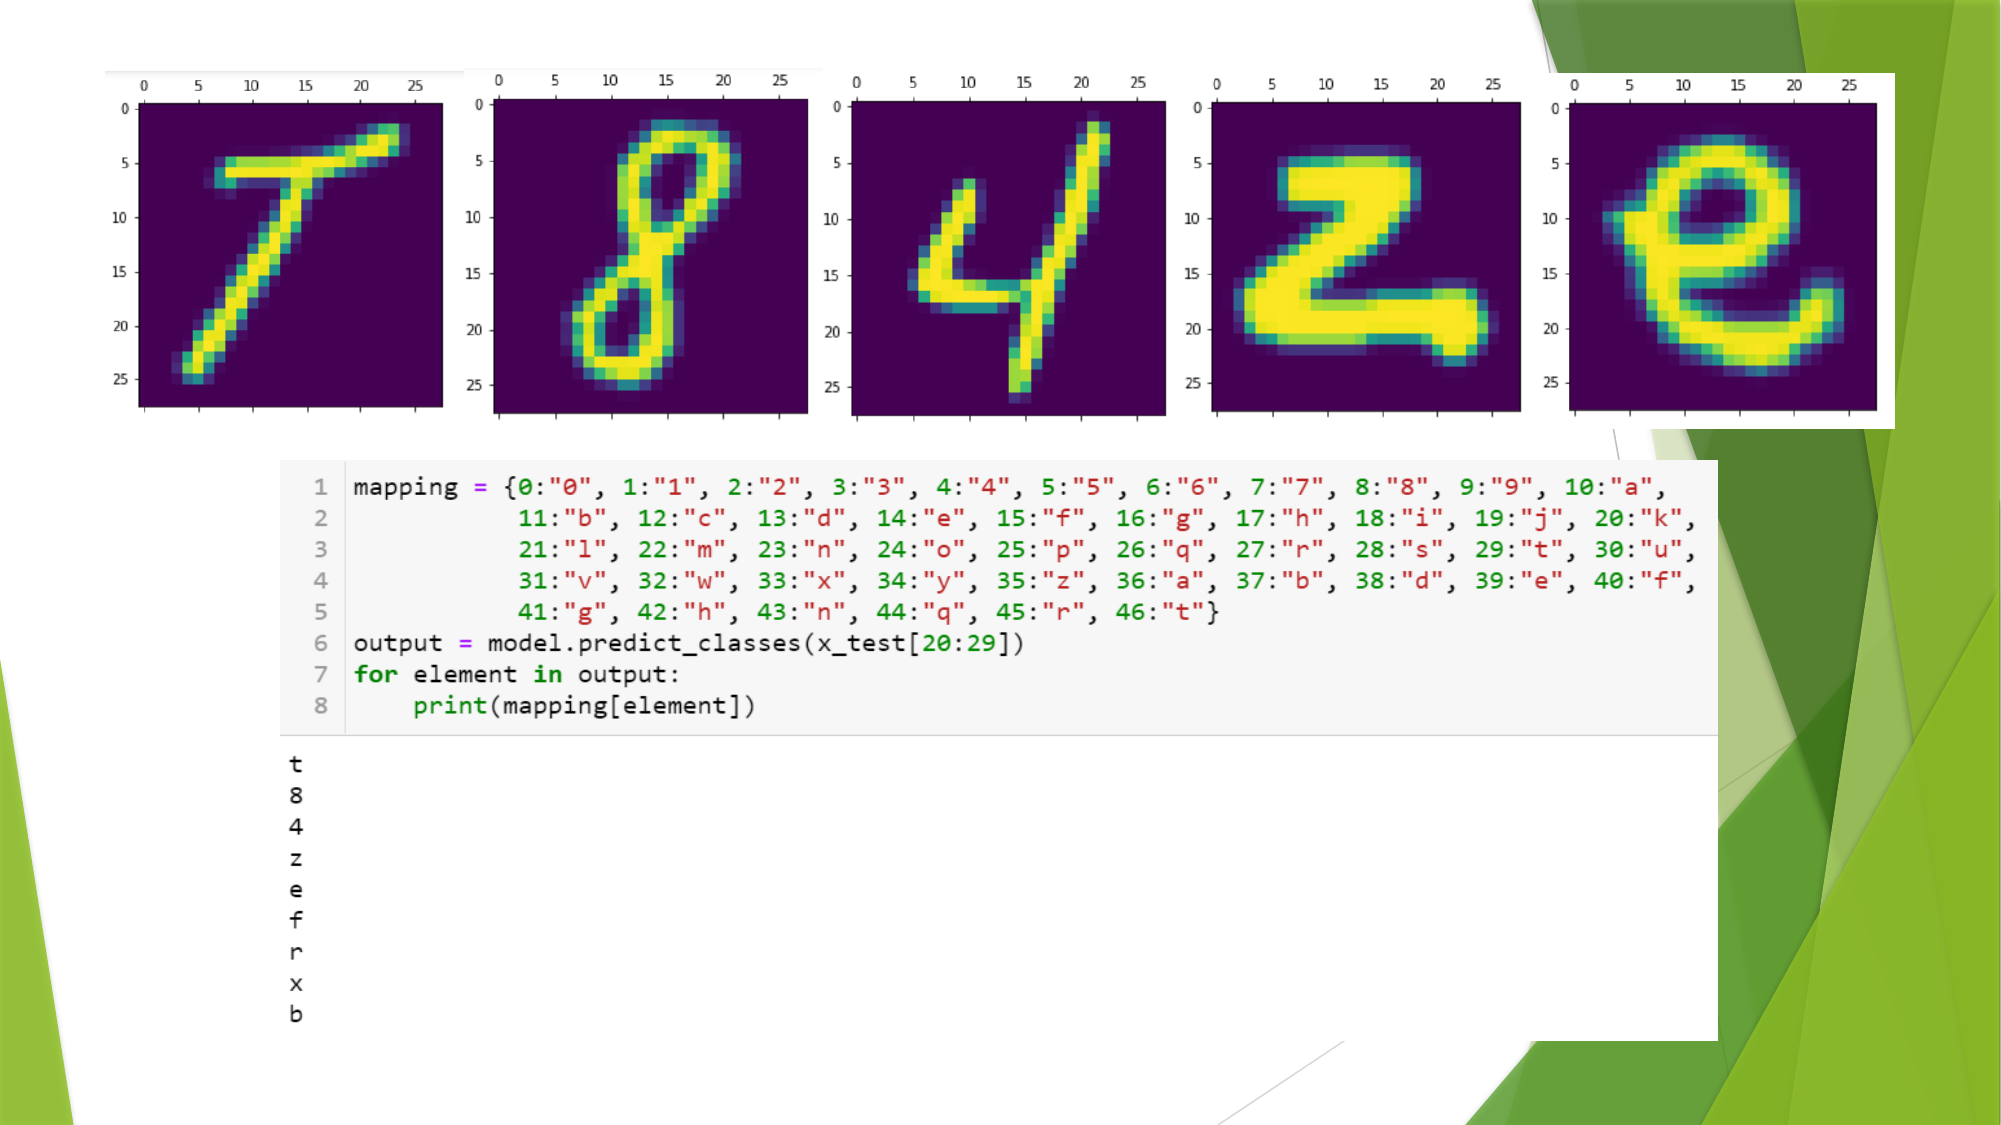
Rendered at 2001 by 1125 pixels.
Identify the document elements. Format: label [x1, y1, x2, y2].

text_box [104, 68, 1895, 1042]
